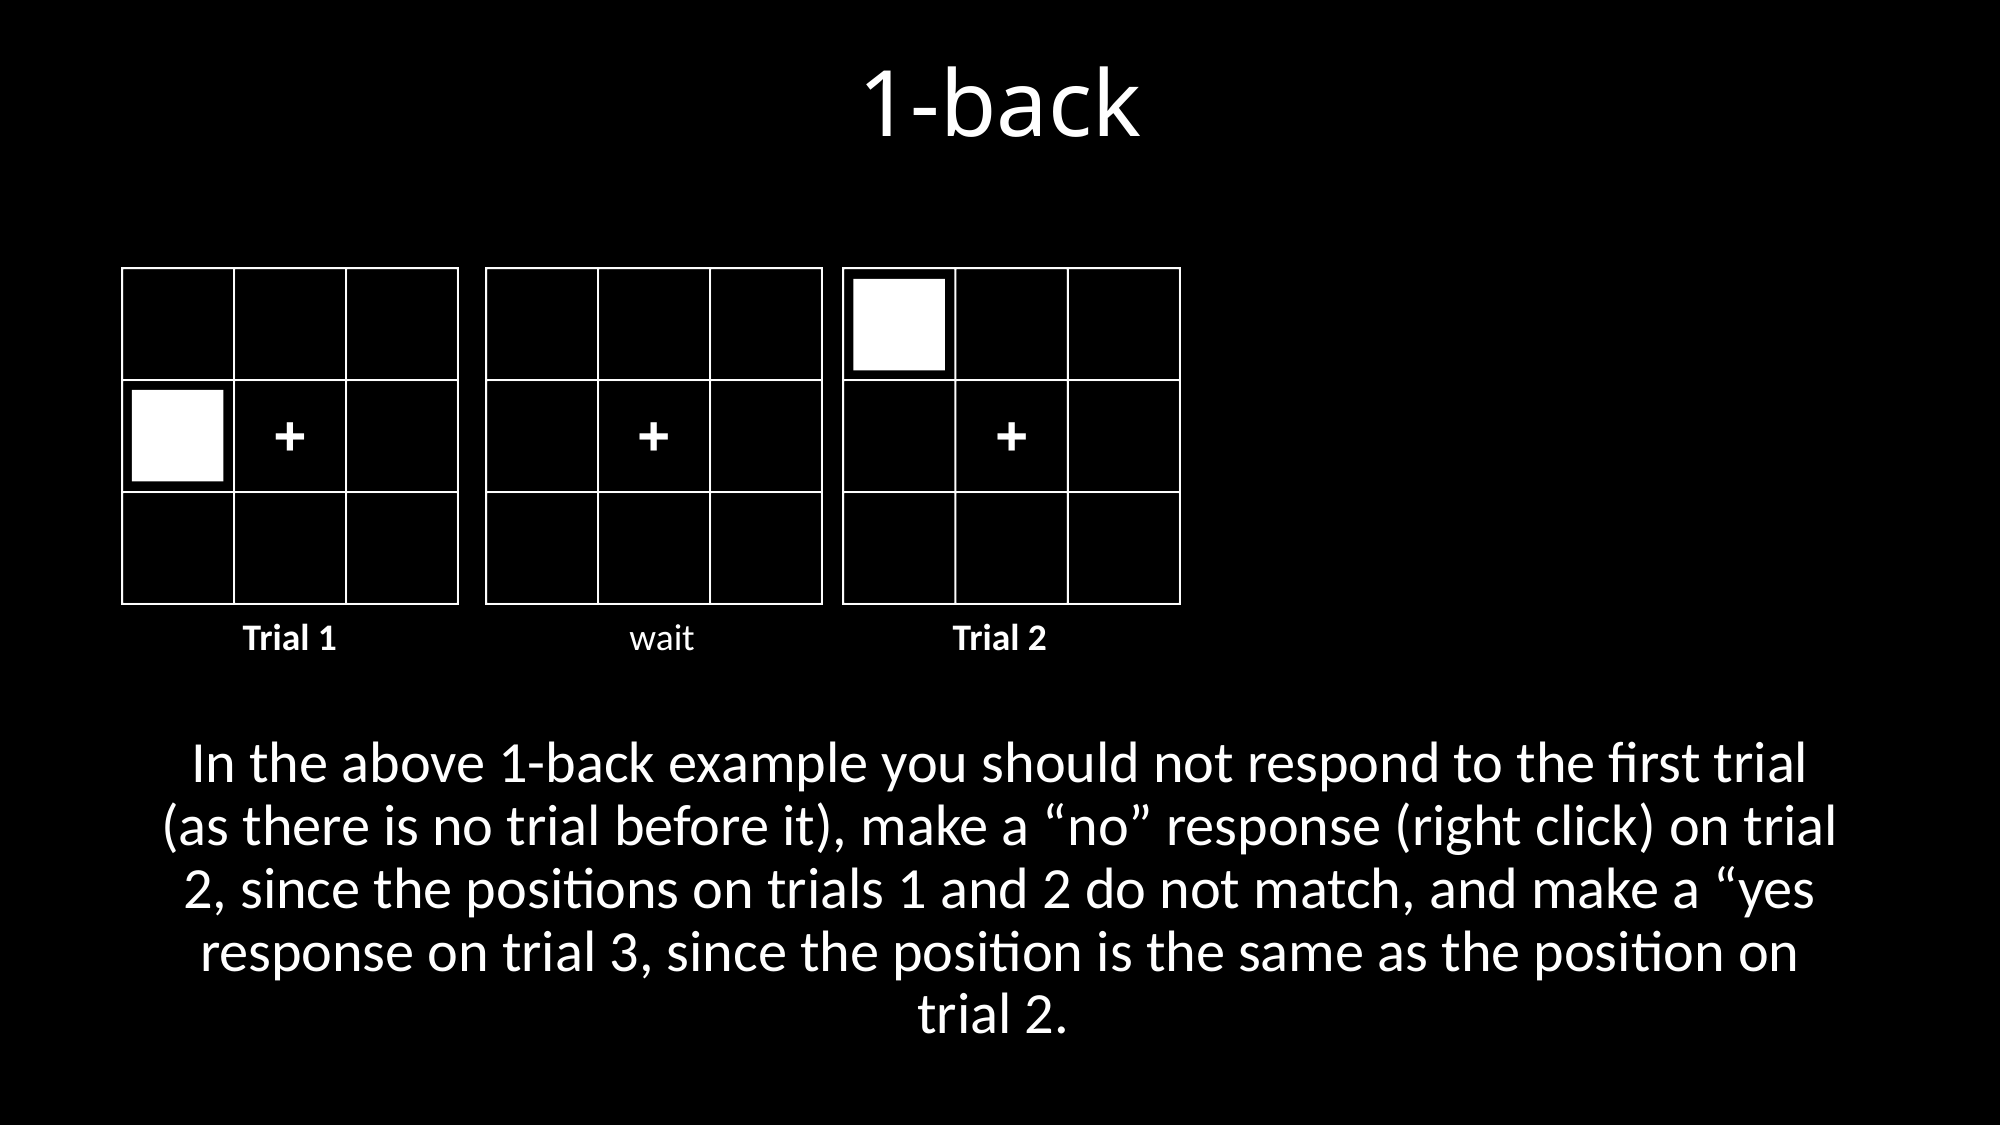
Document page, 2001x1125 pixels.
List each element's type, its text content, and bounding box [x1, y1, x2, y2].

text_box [485, 267, 823, 605]
text_box Trial 2 [935, 605, 1065, 666]
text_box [121, 267, 459, 605]
list In the above 1-back example you should not respond to the first trial (as there is no trial before it), make a “no” response (right click) on trial 2, since the positions on trials 1 and 2 do not match, and make a “yes response on trial 3, since the position is the same as the position on trial 2. [137, 299, 1863, 1101]
title 1-back [137, 0, 1863, 216]
text_box Trial 1 [225, 605, 355, 666]
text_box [842, 267, 1181, 605]
text_box wait [597, 605, 727, 666]
